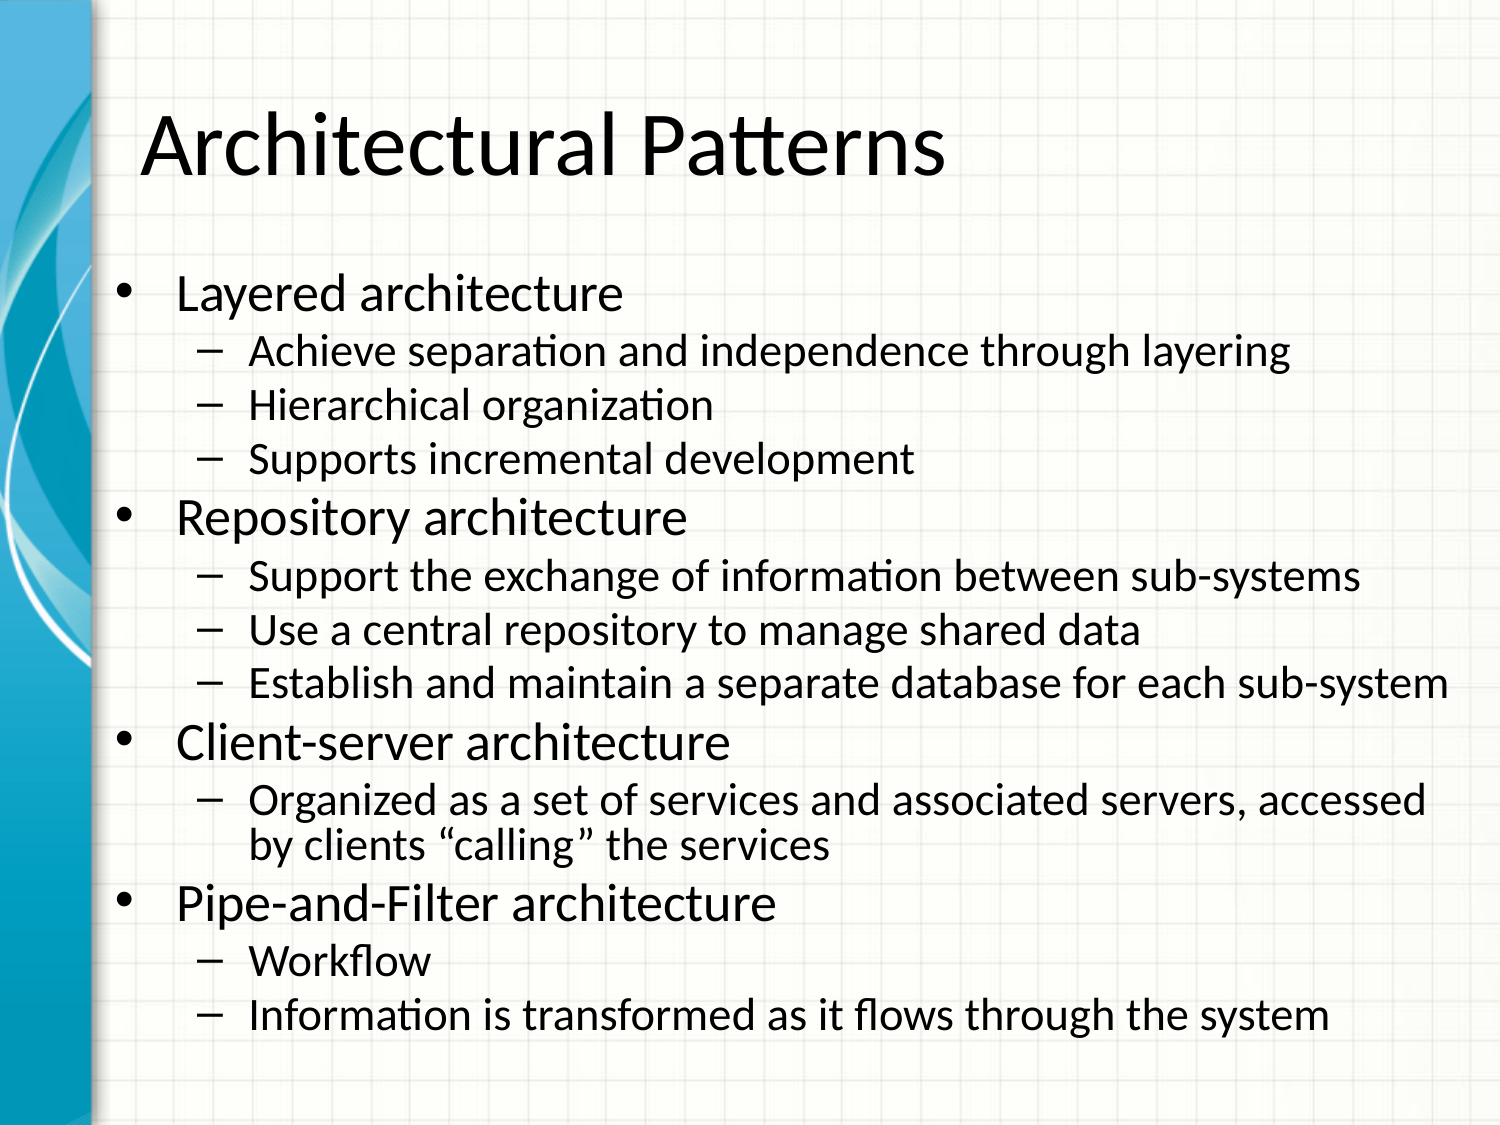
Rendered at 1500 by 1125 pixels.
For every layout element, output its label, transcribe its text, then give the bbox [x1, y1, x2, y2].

list Layered architecture Achieve separation and independence through layering Hierarchical organization Supports incremental development Repository architecture Support the exchange of information between sub-systems Use a central repository to manage shared data Establish and maintain a separate database for each sub-system Client-server architecture Organized as a set of services and associated servers, accessed by clients “calling” the services Pipe-and-Filter architecture Workflow Information is transformed as it flows through the system [99, 262, 1471, 1050]
title Architectural Patterns [125, 45, 1450, 233]
picture [0, 0, 1500, 1125]
